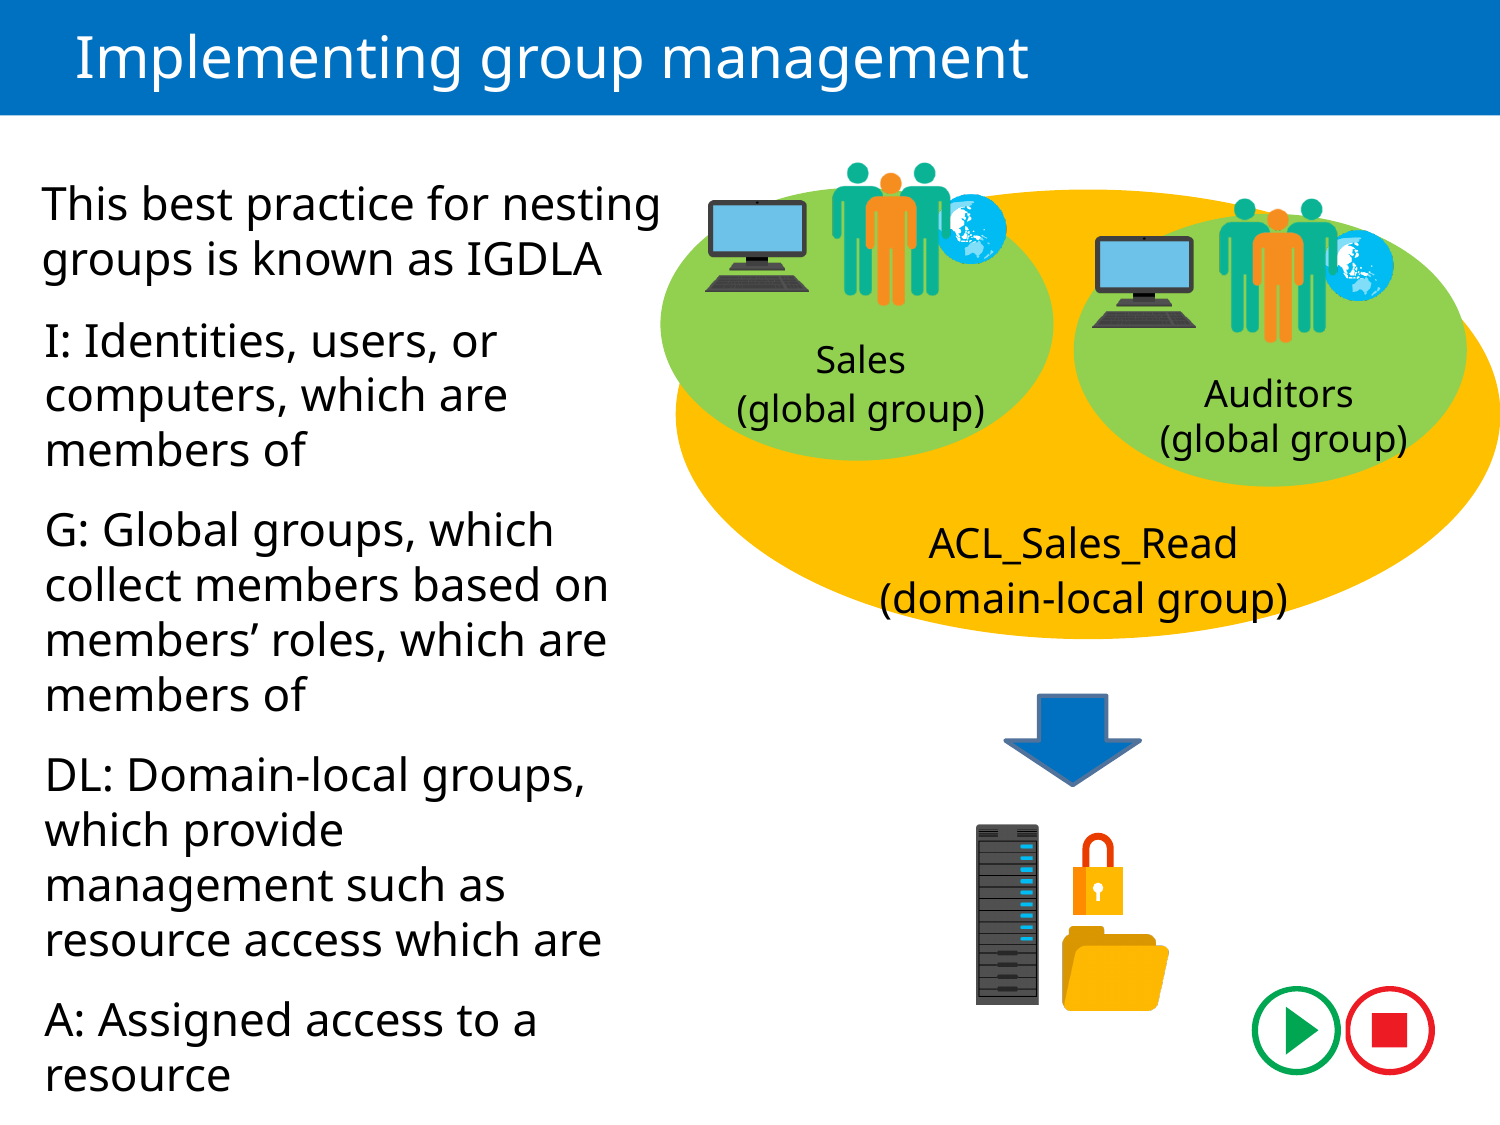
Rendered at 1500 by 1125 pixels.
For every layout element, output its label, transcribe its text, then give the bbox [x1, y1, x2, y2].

text_box I: Identities, users, or computers, which are members of G: Global groups, which collect members based on members’ roles, which are members of DL: Domain-local groups, which provide management such as resource access which are A: Assigned access to a resource [29, 303, 661, 1109]
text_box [660, 160, 1500, 640]
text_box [976, 695, 1190, 1011]
text_box This best practice for nesting groups is known as IGDLA [29, 168, 655, 291]
picture [1251, 986, 1342, 1077]
picture [1345, 986, 1436, 1077]
title Implementing group management [75, 0, 1351, 122]
